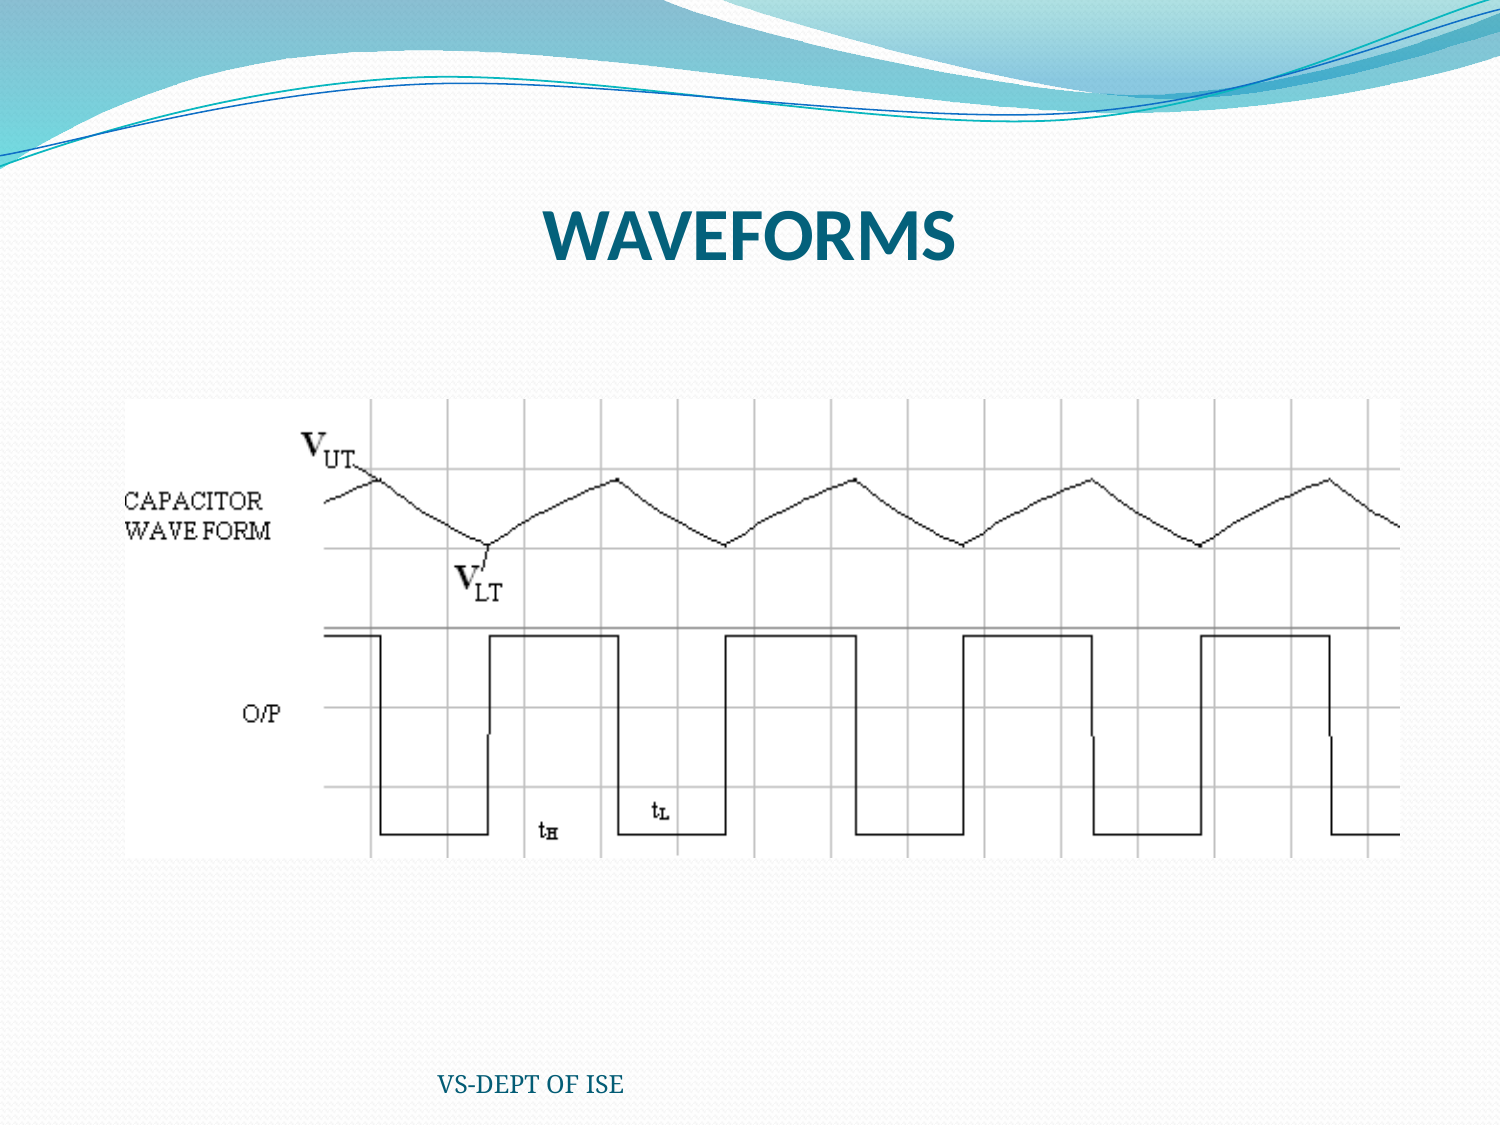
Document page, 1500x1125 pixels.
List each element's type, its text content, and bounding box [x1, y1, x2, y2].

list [124, 399, 1401, 859]
footer VS-DEPT OF ISE [437, 1042, 988, 1103]
title WAVEFORMS [75, 115, 1425, 275]
